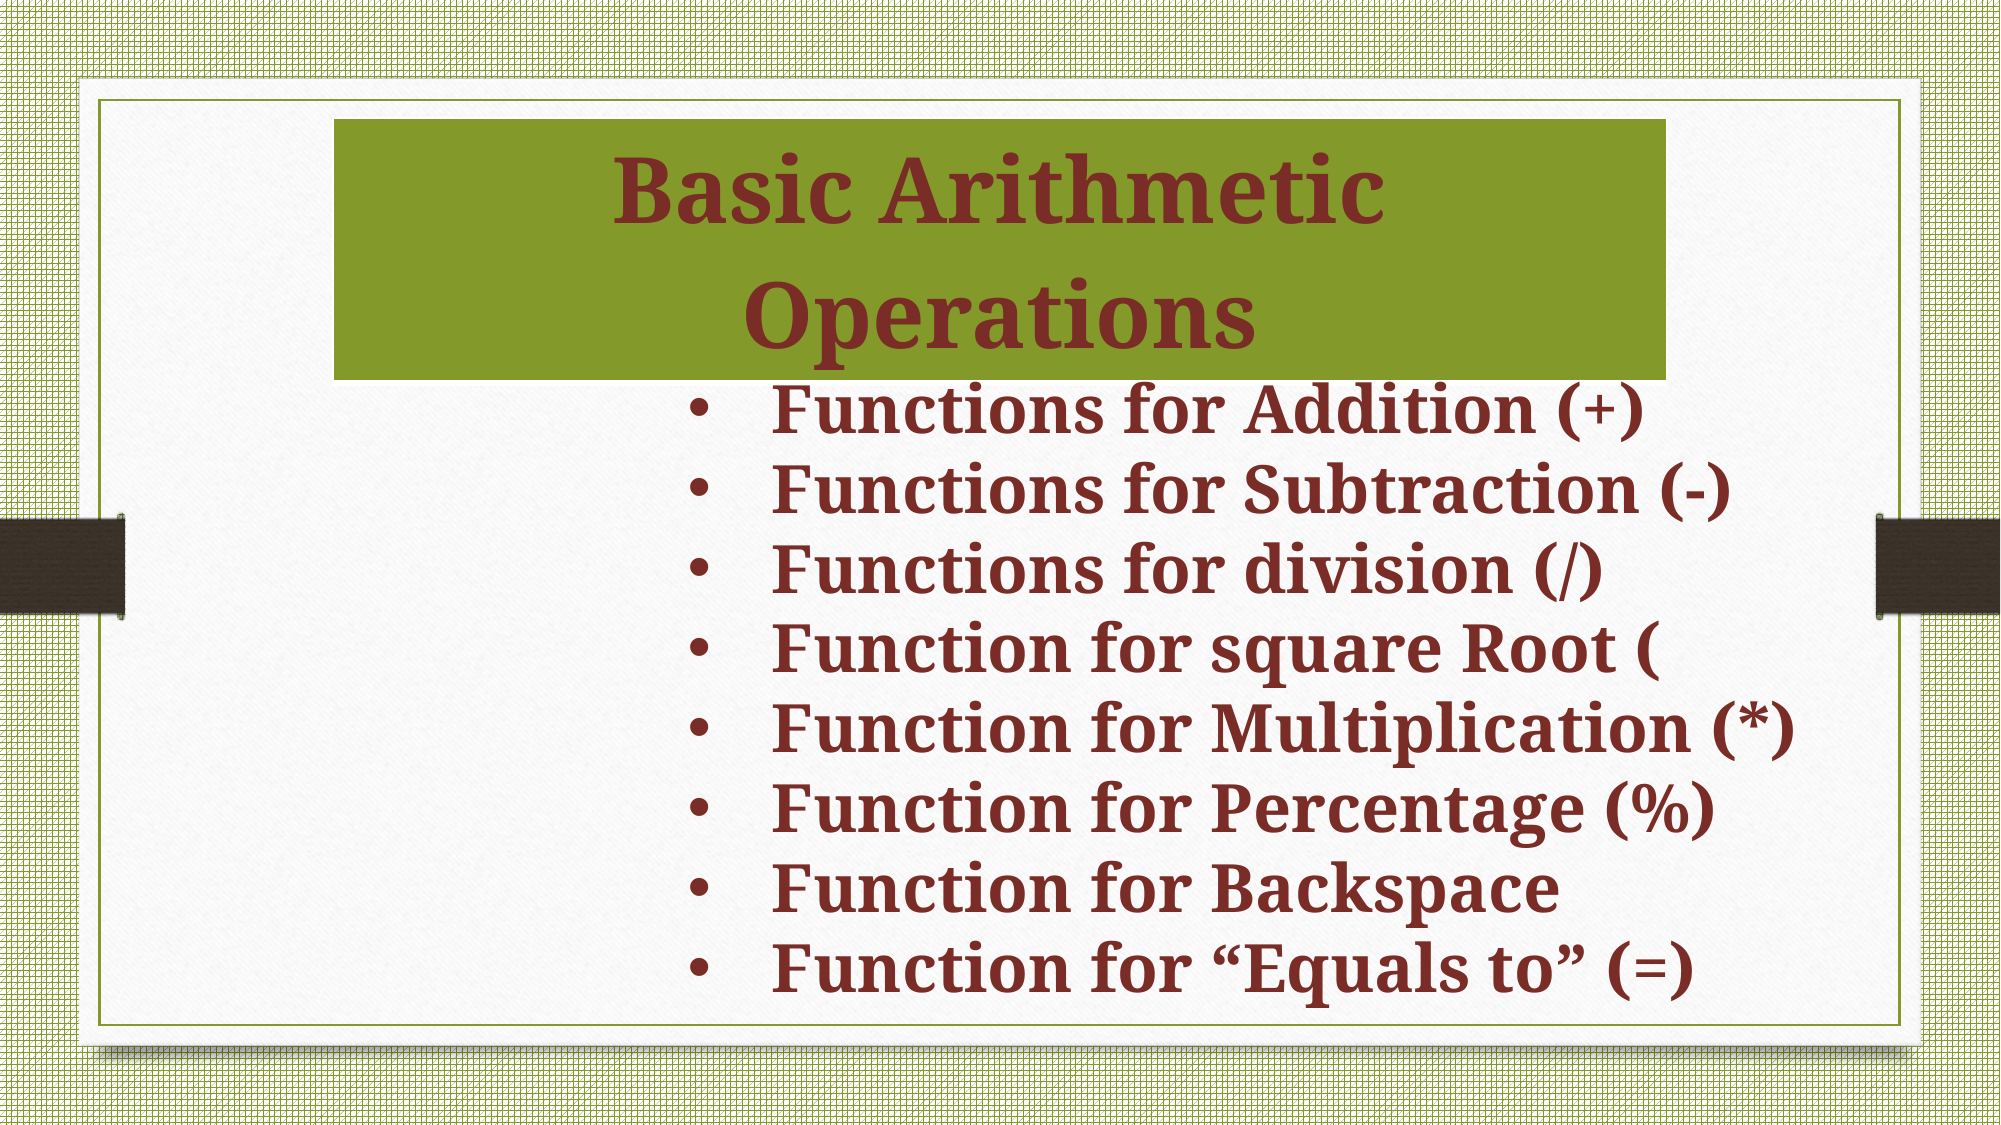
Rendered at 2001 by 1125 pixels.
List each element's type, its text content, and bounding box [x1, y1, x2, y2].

text_box Functions for Addition (+) Functions for Subtraction (-) Functions for division (/) Function for square Root ( Function for Multiplication (*) Function for Percentage (%) Function for Backspace Function for “Equals to” (=) [672, 359, 2000, 1014]
table_header Basic Arithmetic Operations [334, 119, 1666, 380]
picture [0, 0, 2000, 1125]
